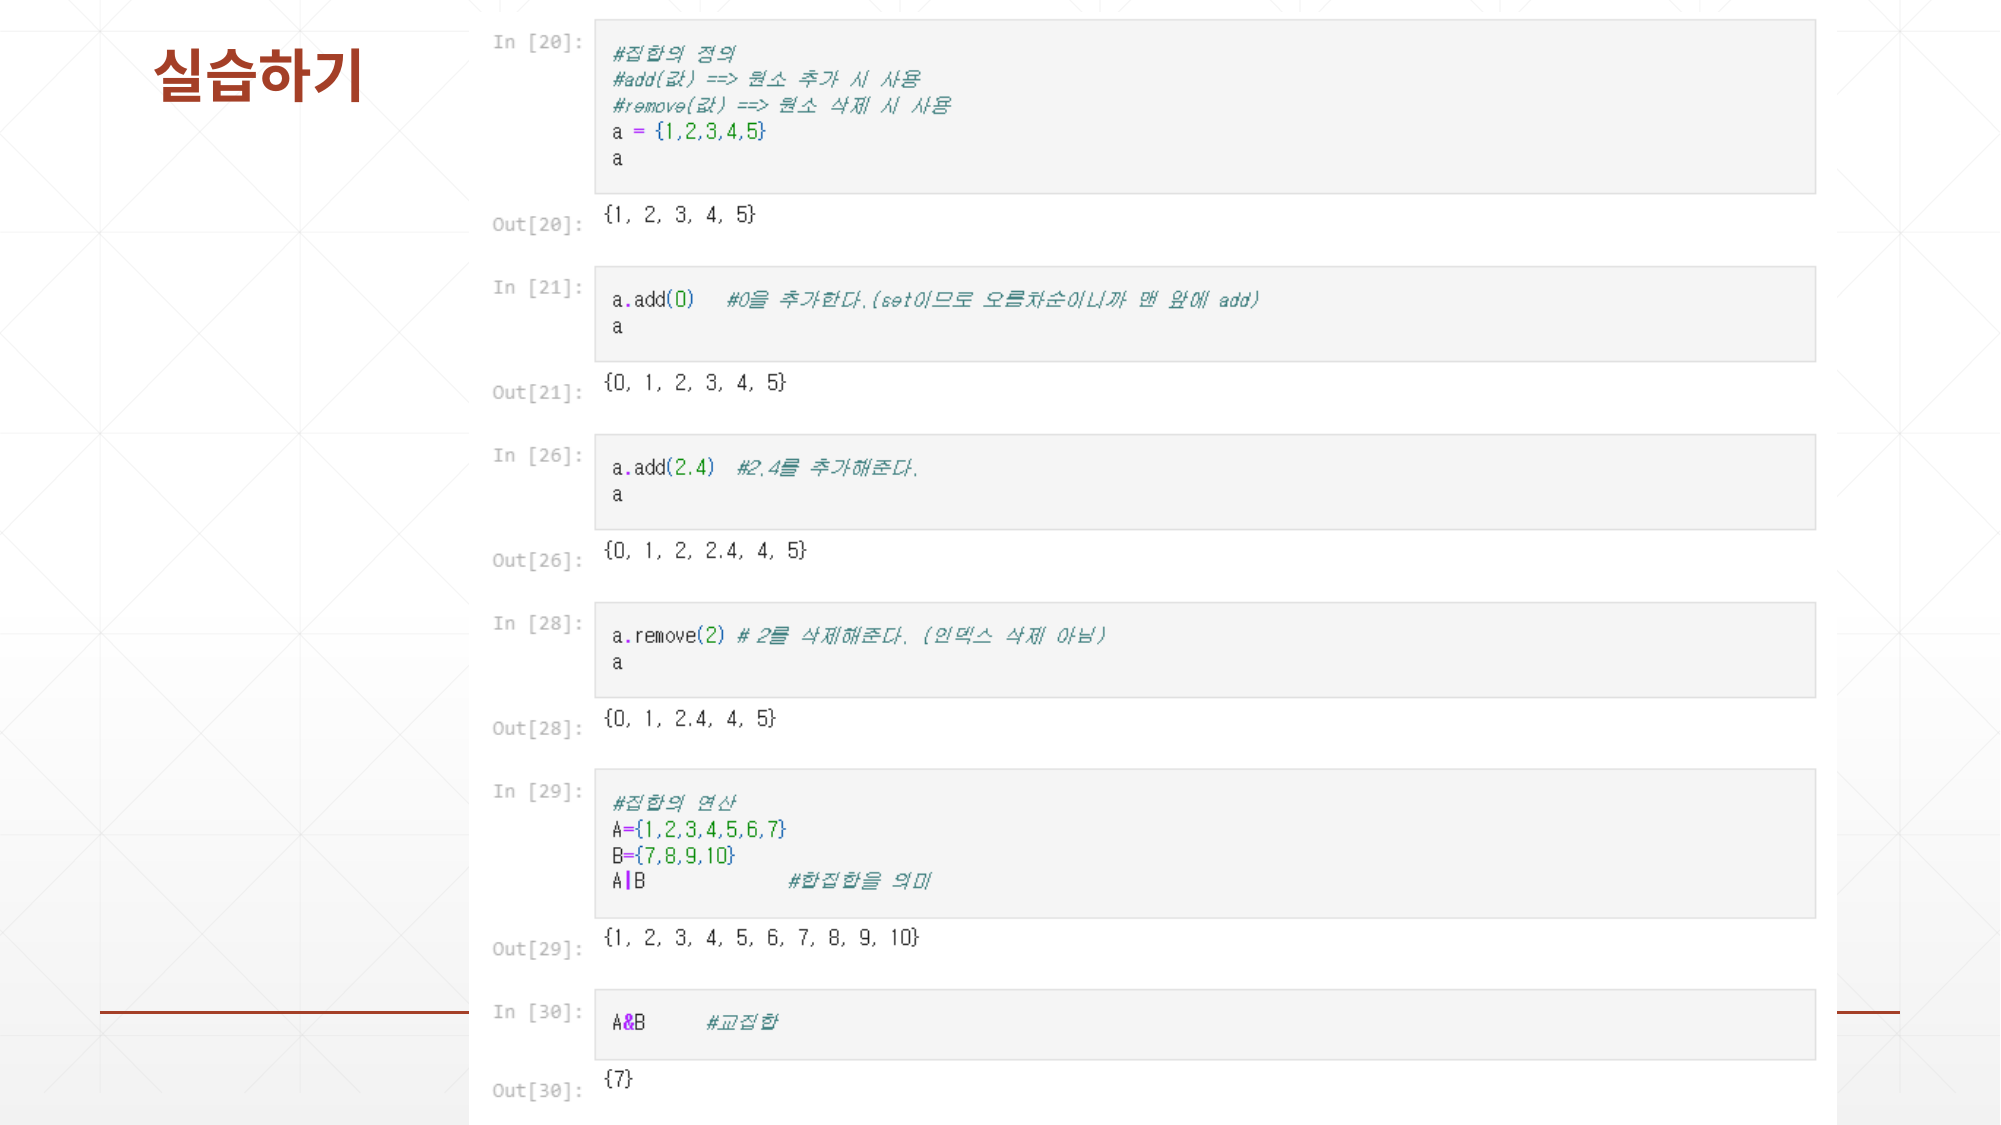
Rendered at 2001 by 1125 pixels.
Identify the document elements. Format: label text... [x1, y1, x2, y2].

title 실습하기 [0, 39, 469, 118]
picture [469, 12, 1837, 1125]
